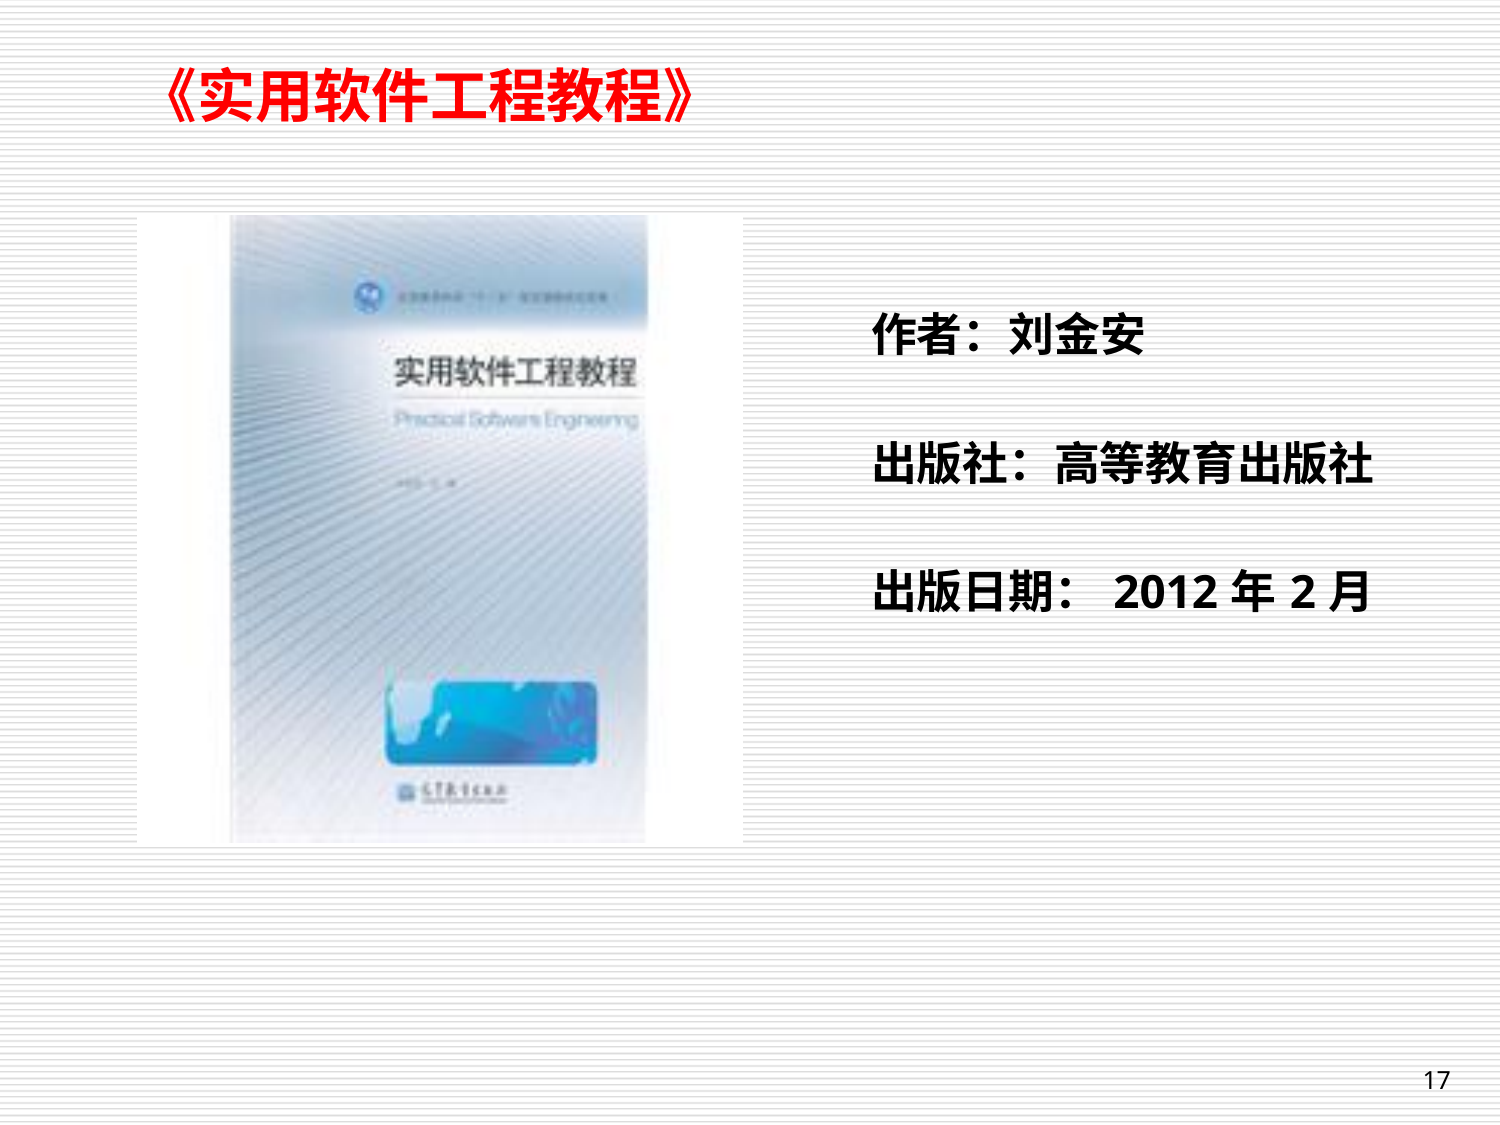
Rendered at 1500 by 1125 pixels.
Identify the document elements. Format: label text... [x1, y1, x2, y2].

picture [0, 0, 1500, 1125]
table_header 《实用软件工程教程》 [124, 43, 998, 142]
text_box 17 [1399, 1057, 1474, 1106]
table_header 作者：刘金安 出版社：高等教育出版社 出版日期：2012年2月 [856, 291, 1459, 693]
